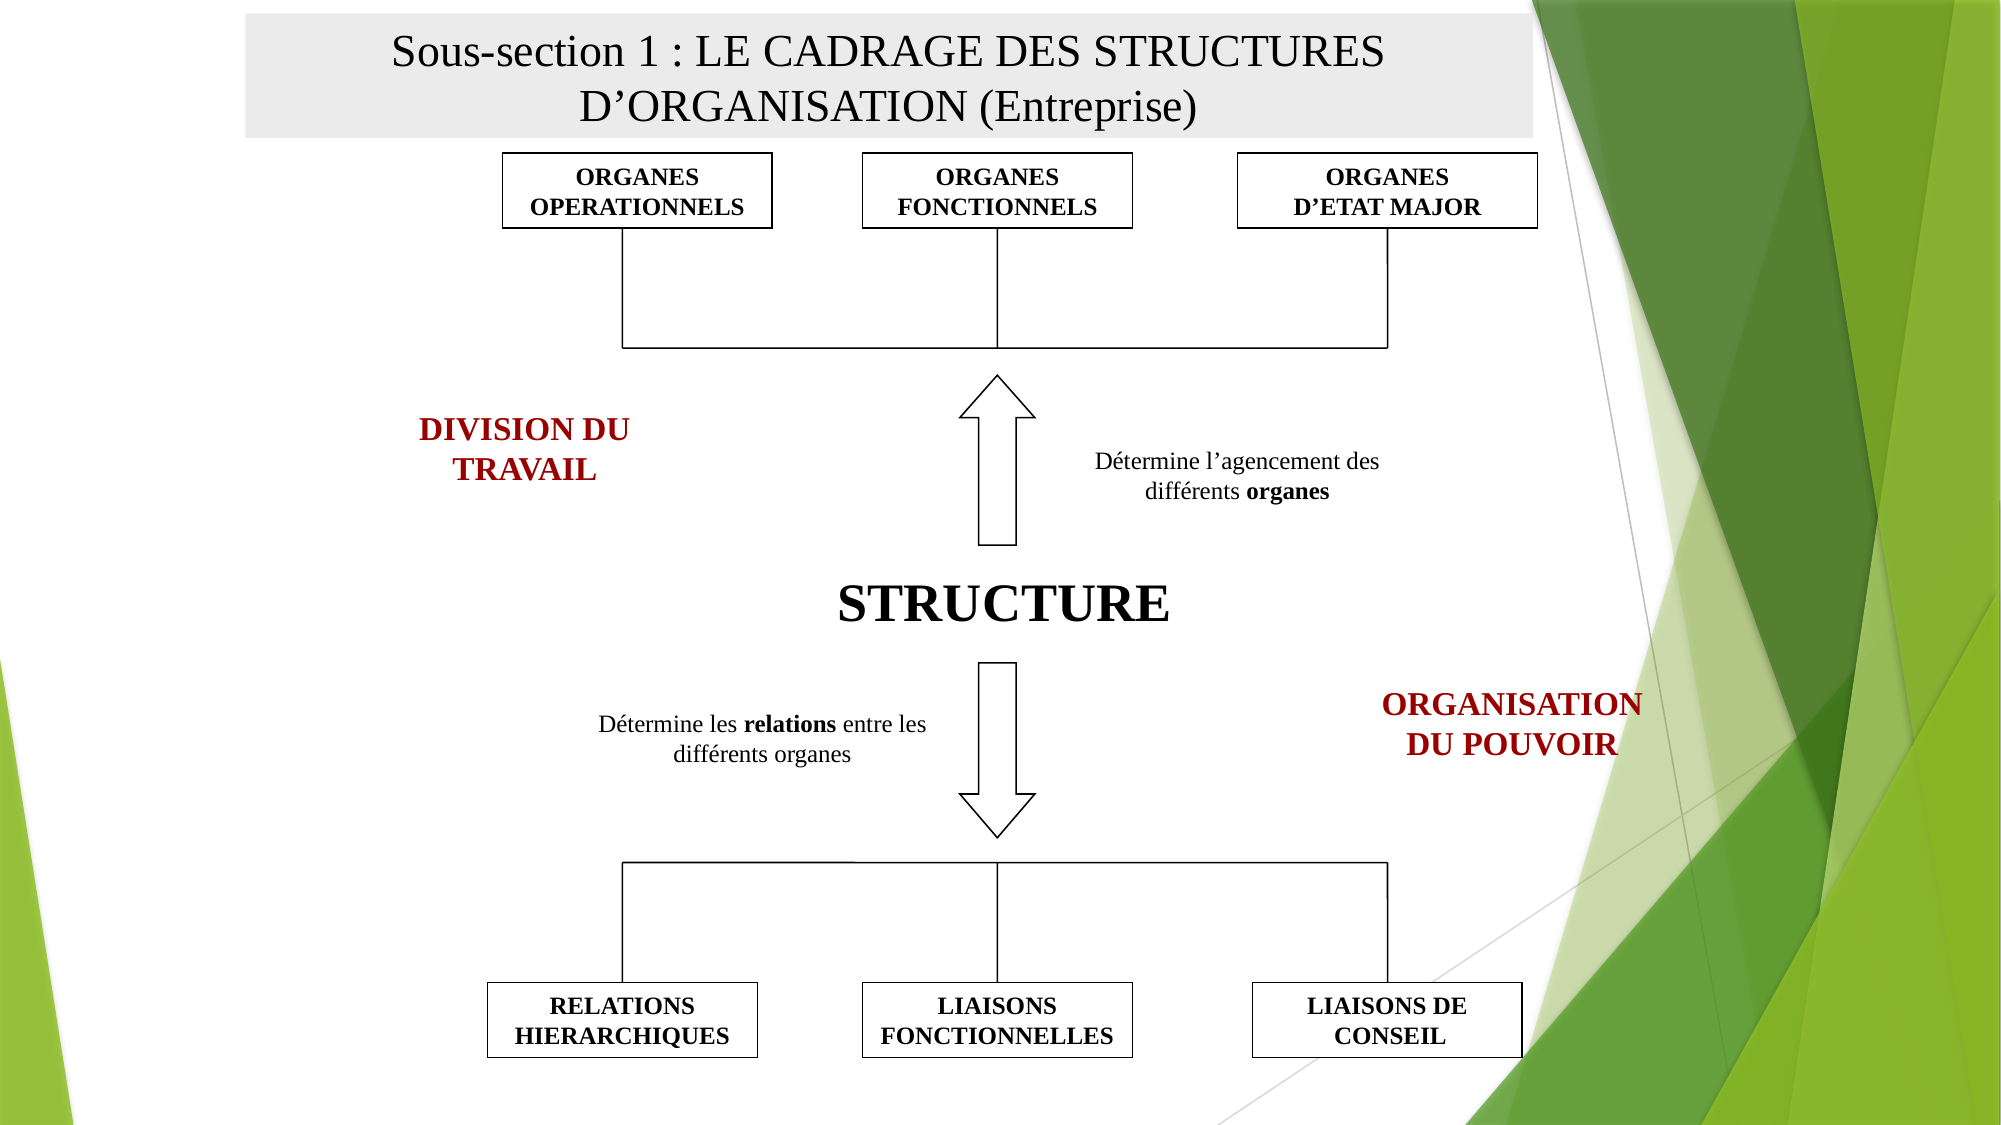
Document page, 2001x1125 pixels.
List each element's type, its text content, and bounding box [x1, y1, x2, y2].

text_box ORGANES FONCTIONNELS [862, 153, 1133, 226]
text_box LIAISONS DE CONSEIL [1252, 982, 1523, 1058]
text_box Sous-section 1 : LE CADRAGE DES STRUCTURES D’ORGANISATION (Entreprise) [245, 13, 1533, 139]
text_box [621, 861, 1388, 984]
text_box STRUCTURE [809, 560, 1200, 650]
text_box [959, 375, 1035, 546]
text_box ORGANES D’ETAT MAJOR [1237, 153, 1538, 229]
text_box DIVISION DU TRAVAIL [374, 399, 675, 495]
text_box ORGANISATION DU POUVOIR [1362, 674, 1663, 770]
text_box [959, 662, 1035, 838]
text_box Détermine les relations entre les différents organes [574, 699, 950, 775]
text_box LIAISONS FONCTIONNELLES [862, 993, 1133, 1058]
text_box Détermine l’agencement des différents organes [1049, 437, 1425, 513]
text_box RELATIONS HIERARCHIQUES [487, 982, 758, 1058]
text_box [621, 227, 1388, 349]
text_box ORGANES OPERATIONNELS [502, 153, 773, 229]
